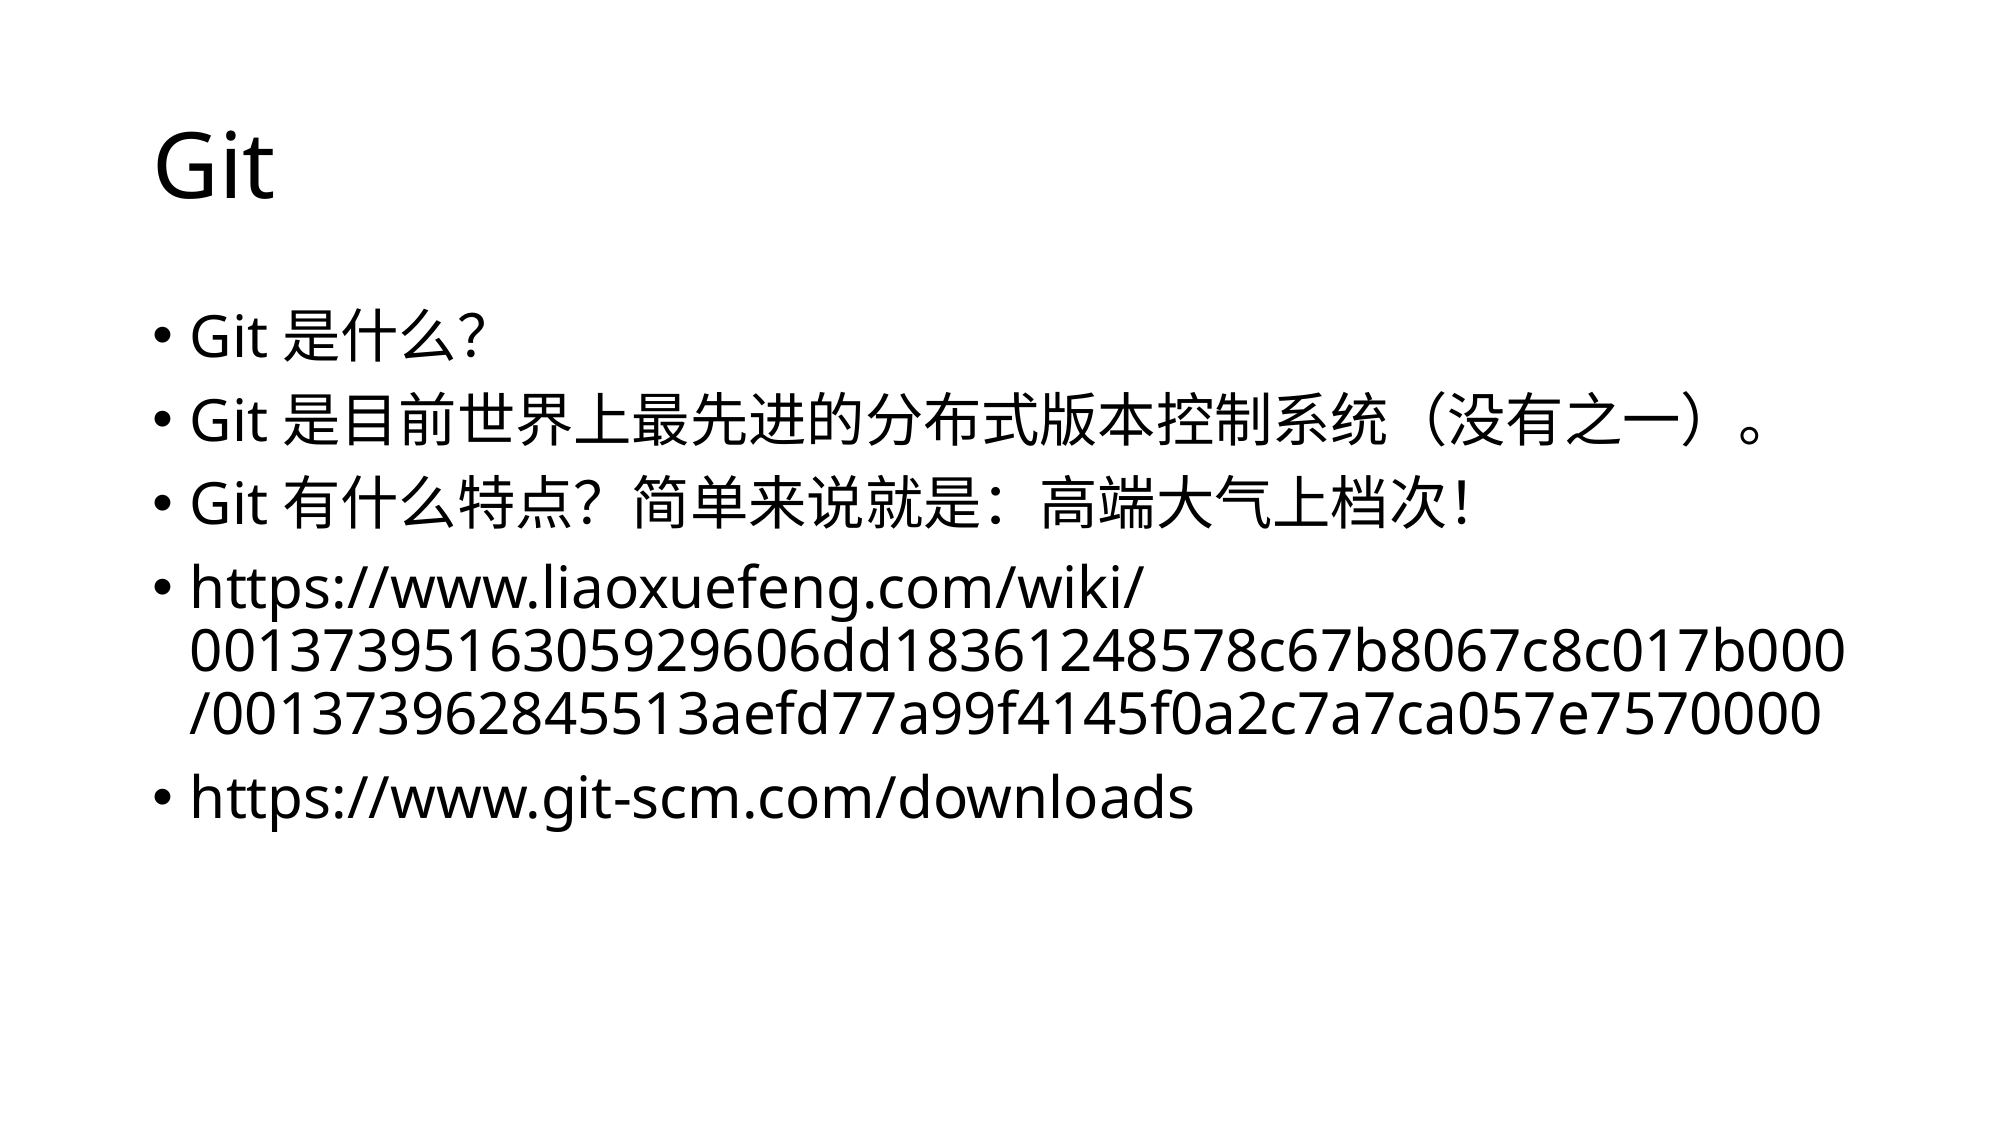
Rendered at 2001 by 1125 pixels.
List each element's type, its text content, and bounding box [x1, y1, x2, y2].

list Git是什么？ Git是目前世界上最先进的分布式版本控制系统（没有之一）。 Git有什么特点？简单来说就是：高端大气上档次！ https://www.liaoxuefeng.com/wiki/0013739516305929606dd18361248578c67b8067c8c017b000/001373962845513aefd77a99f4145f0a2c7a7ca057e7570000 https://www.git-scm.com/downloads [137, 299, 1863, 1014]
title Git [137, 59, 1863, 278]
